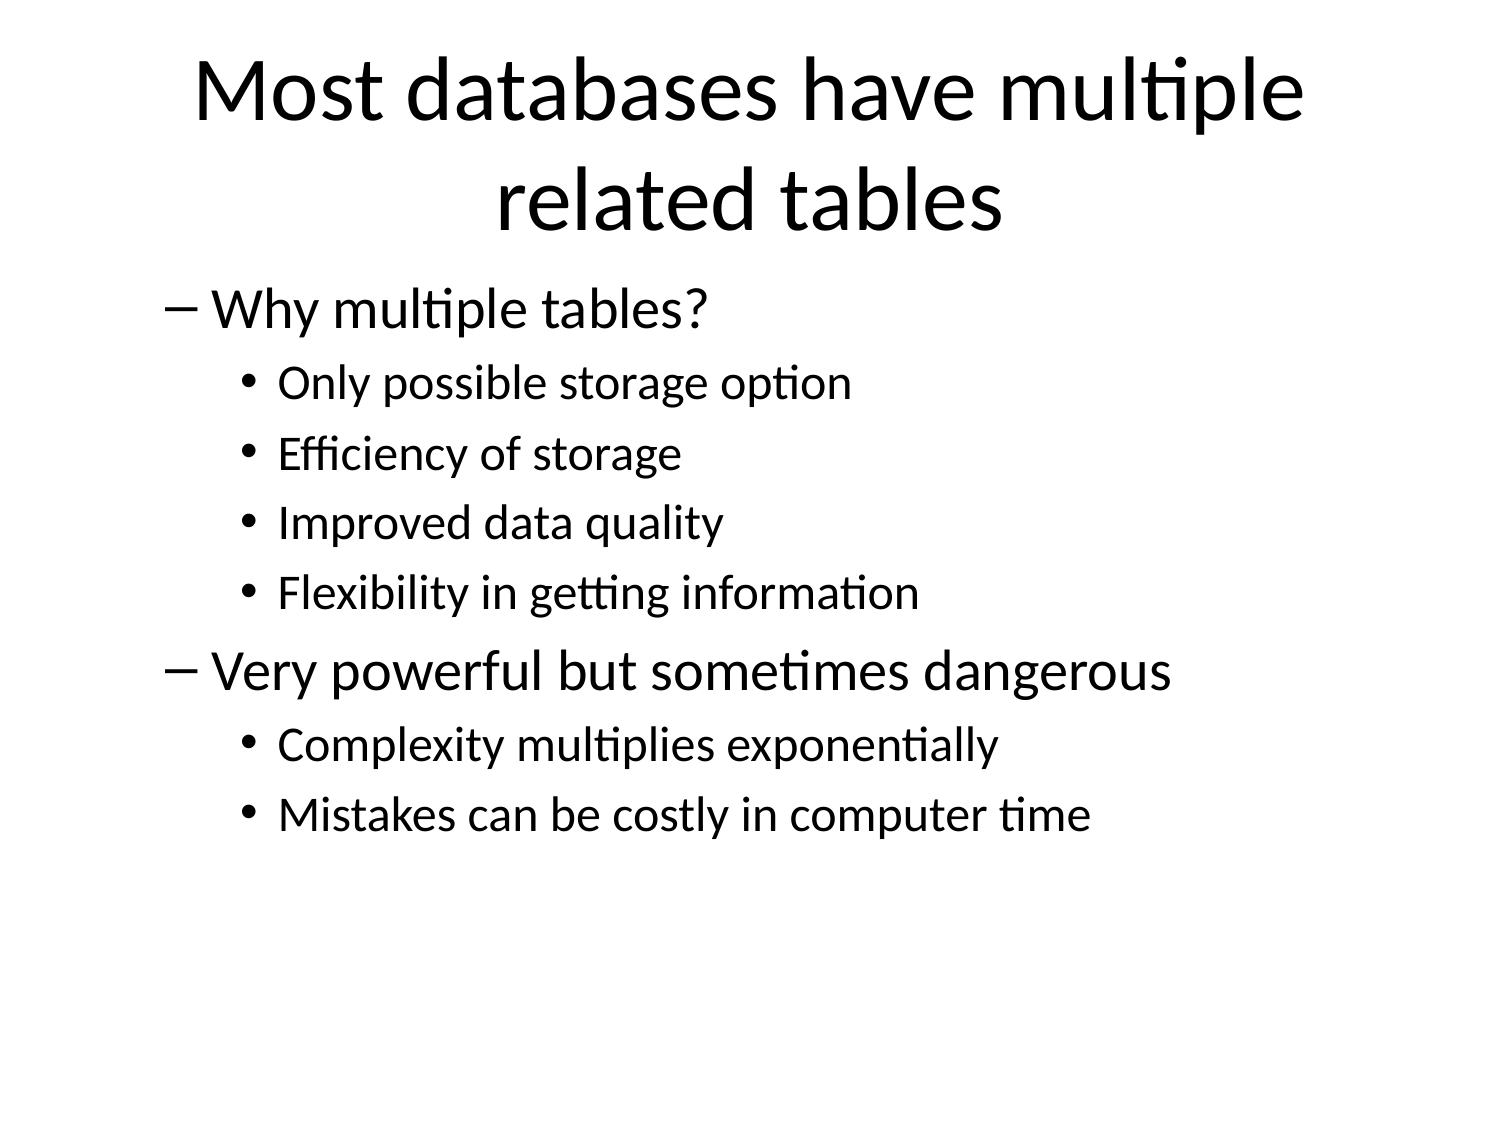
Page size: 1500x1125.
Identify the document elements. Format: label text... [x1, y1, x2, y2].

title Most databases have multiple related tables [75, 45, 1425, 233]
list Why multiple tables? Only possible storage option Efficiency of storage Improved data quality Flexibility in getting information Very powerful but sometimes dangerous Complexity multiplies exponentially Mistakes can be costly in computer time [75, 262, 1425, 1005]
